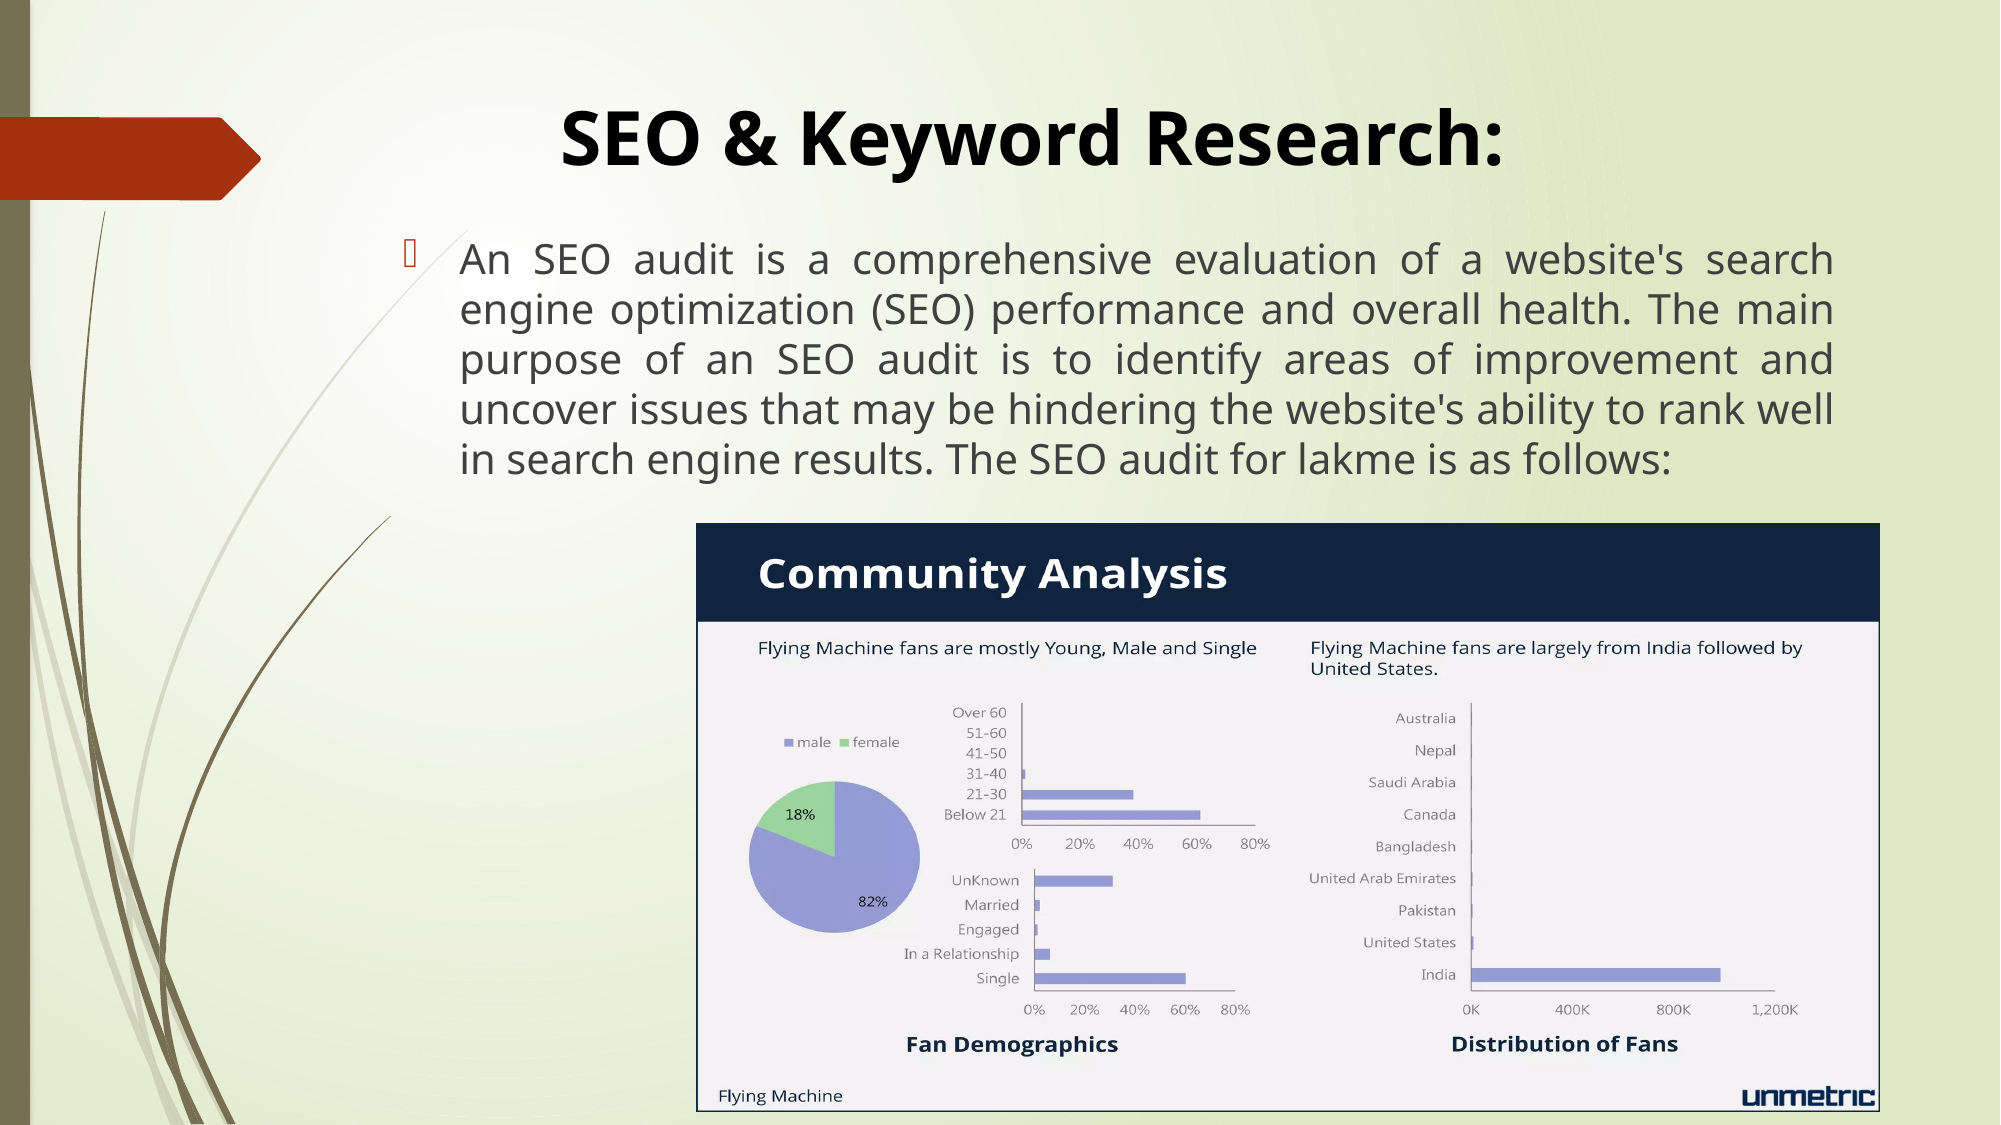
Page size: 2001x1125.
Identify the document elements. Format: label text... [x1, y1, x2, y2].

picture [695, 523, 1880, 1112]
list An SEO audit is a comprehensive evaluation of a website's search engine optimization (SEO) performance and overall health. The main purpose of an SEO audit is to identify areas of improvement and uncover issues that may be hindering the website's ability to rank well in search engine results. The SEO audit for lakme is as follows: [388, 224, 1851, 970]
title SEO & Keyword Research: [302, 83, 1764, 294]
